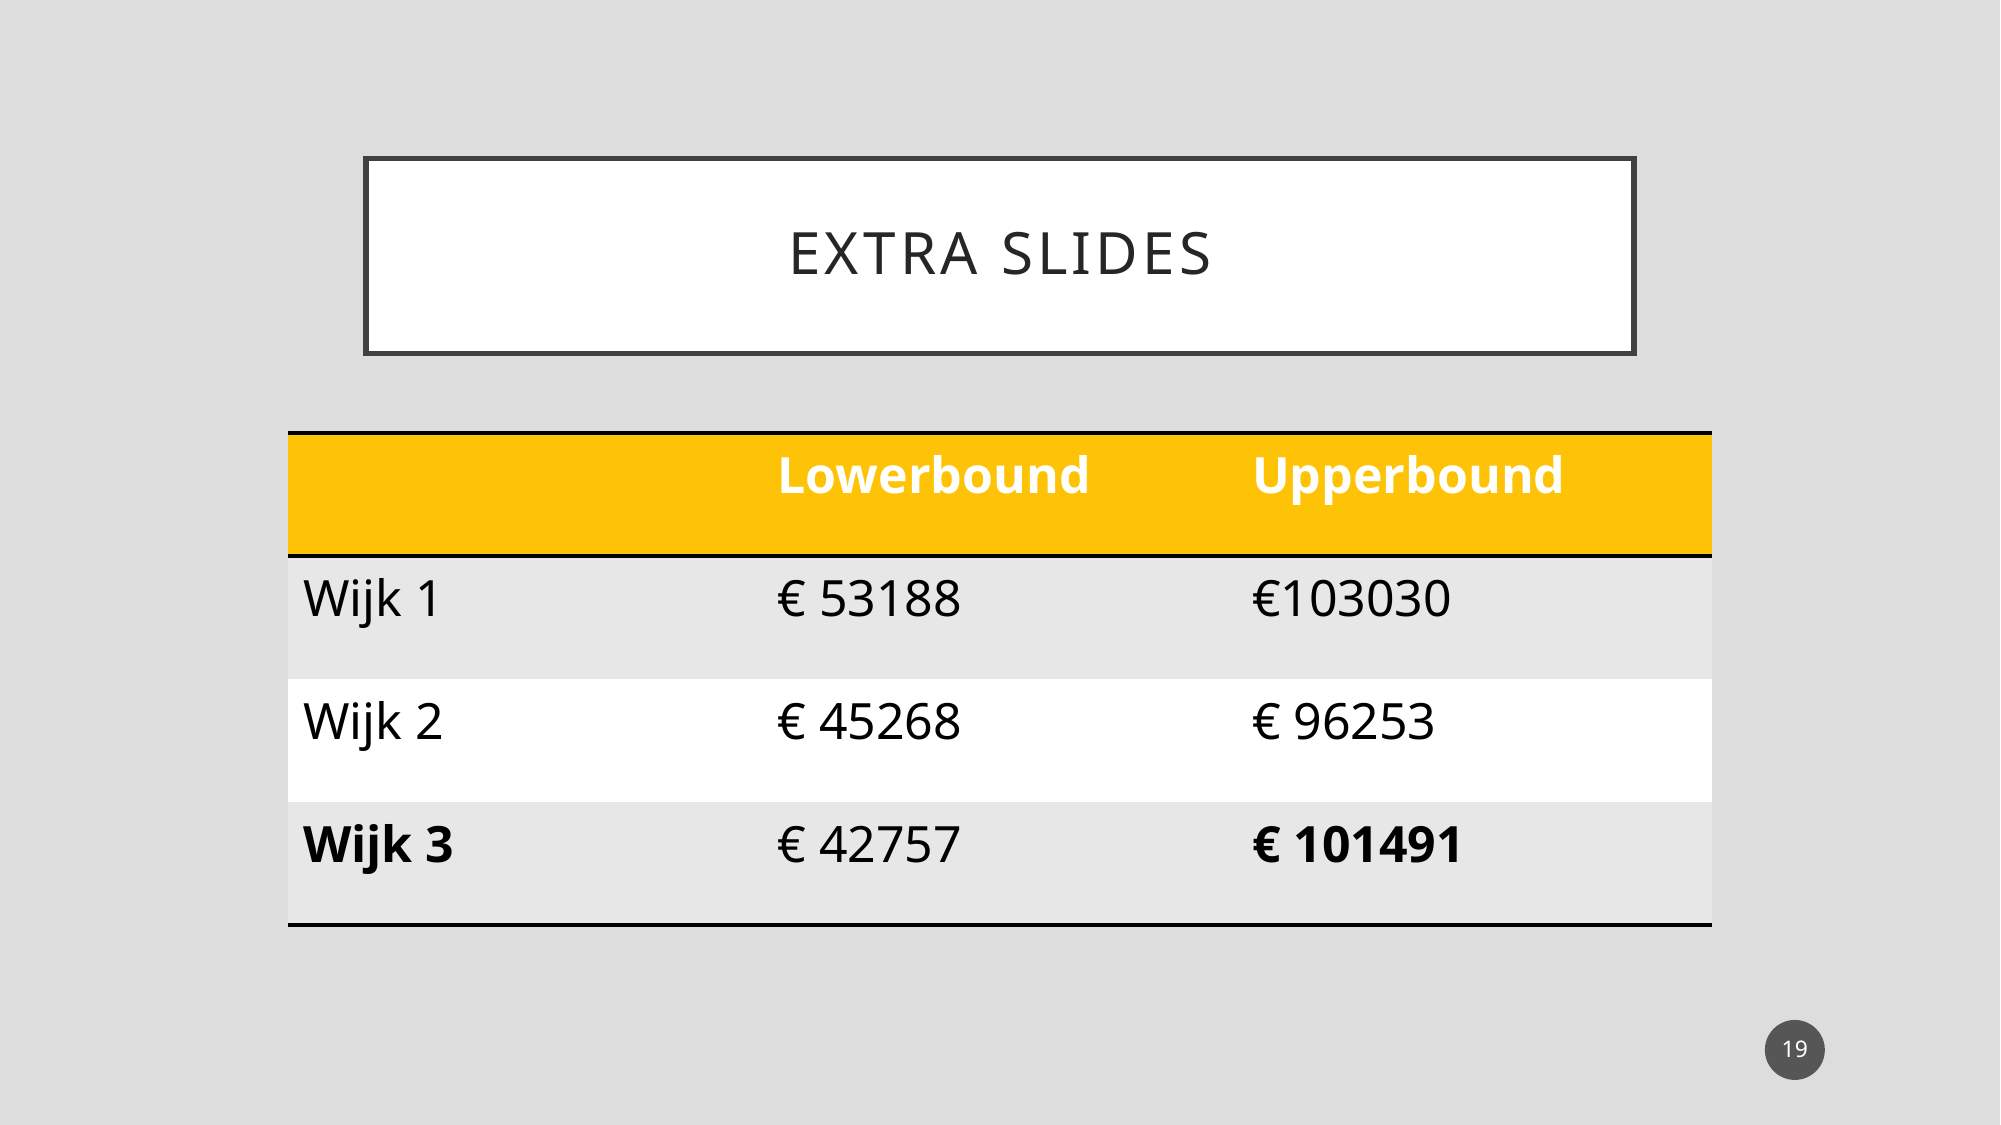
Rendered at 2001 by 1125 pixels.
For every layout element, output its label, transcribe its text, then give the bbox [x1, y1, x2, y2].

table_header Lowerbound [763, 435, 1237, 554]
table_cell €103030 [1237, 558, 1712, 679]
table_header Upperbound [1237, 435, 1712, 554]
title Extra slides [363, 156, 1637, 356]
table_cell Wijk 1 [288, 558, 763, 679]
table_header [288, 435, 763, 554]
table_cell € 53188 [763, 558, 1237, 679]
table_cell € 101491 [1237, 802, 1712, 923]
table_cell € 42757 [763, 802, 1237, 923]
table_cell € 96253 [1237, 679, 1712, 802]
table_cell Wijk 2 [288, 679, 763, 802]
table_cell Wijk 3 [288, 802, 763, 923]
slide_number 19 [1764, 1019, 1825, 1080]
table_cell € 45268 [763, 679, 1237, 802]
